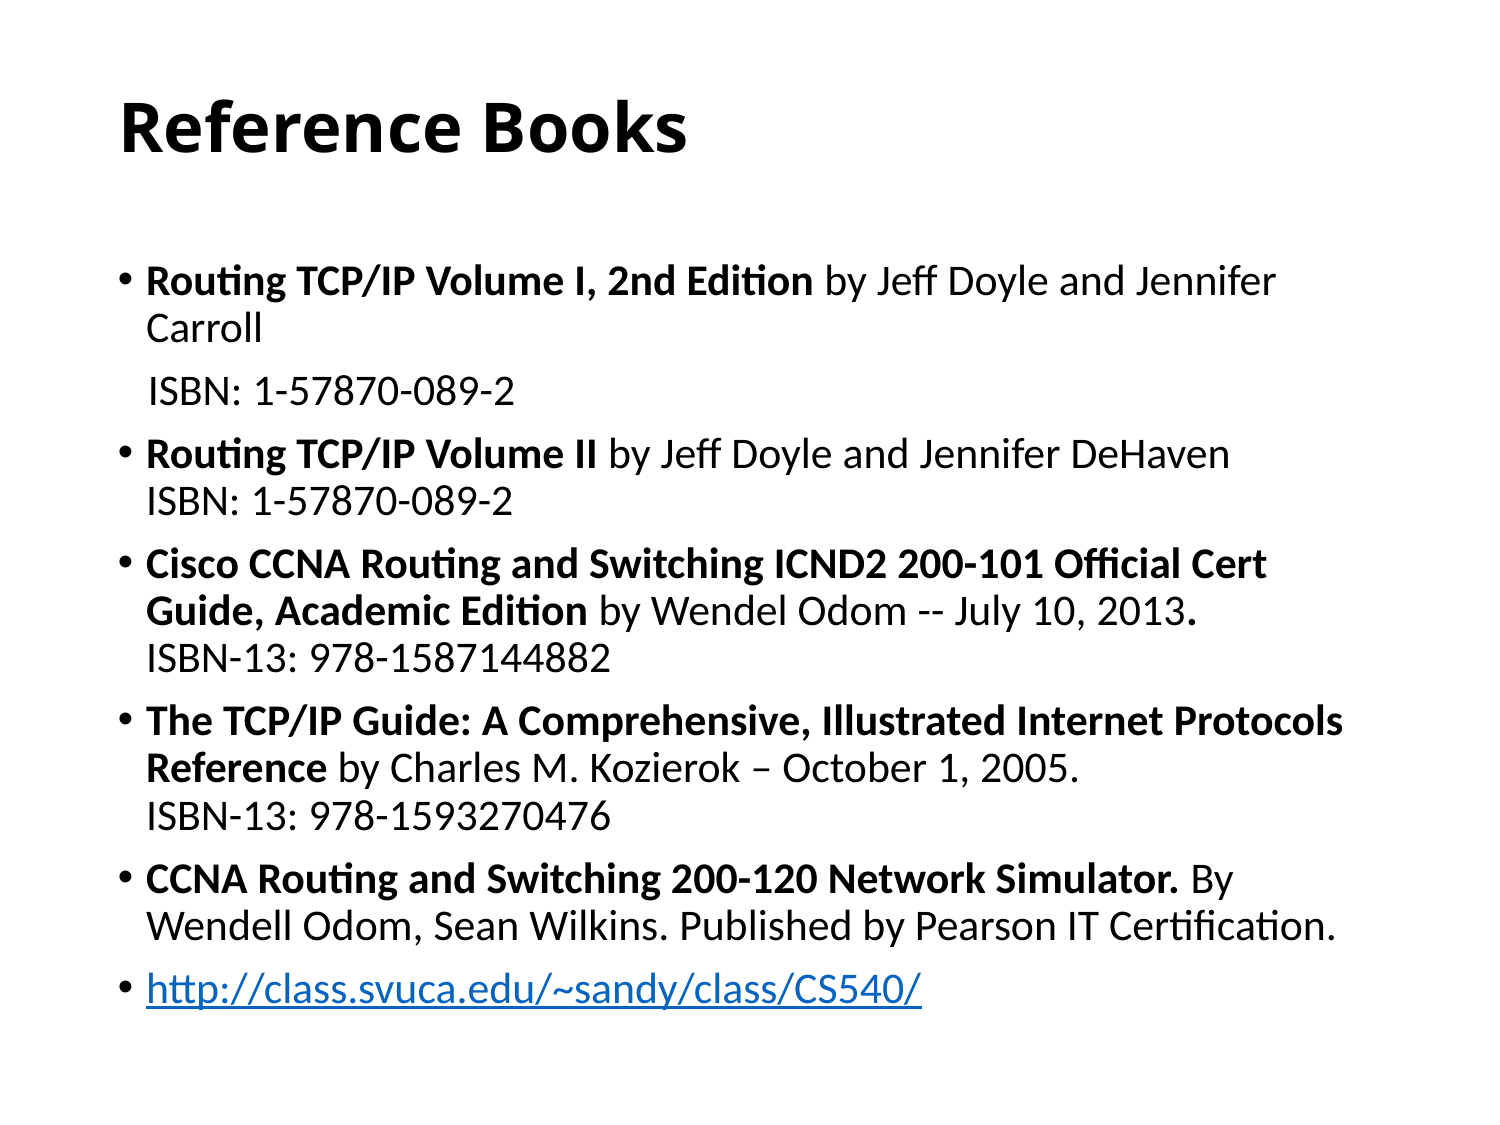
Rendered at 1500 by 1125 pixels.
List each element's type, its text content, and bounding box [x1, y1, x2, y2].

title Reference Books [103, 59, 1397, 200]
list Routing TCP/IP Volume I, 2nd Edition by Jeff Doyle and Jennifer Carroll ISBN: 1-57870-089-2 Routing TCP/IP Volume II by Jeff Doyle and Jennifer DeHaven ISBN: 1-57870-089-2 Cisco CCNA Routing and Switching ICND2 200-101 Official Cert Guide, Academic Edition by Wendel Odom -- July 10, 2013. ISBN-13: 978-1587144882 The TCP/IP Guide: A Comprehensive, Illustrated Internet Protocols Reference by Charles M. Kozierok – October 1, 2005. ISBN-13: 978-1593270476 CCNA Routing and Switching 200-120 Network Simulator. By Wendell Odom, Sean Wilkins. Published by Pearson IT Certification. http://class.svuca.edu/~sandy/class/CS540/ [103, 249, 1397, 1050]
